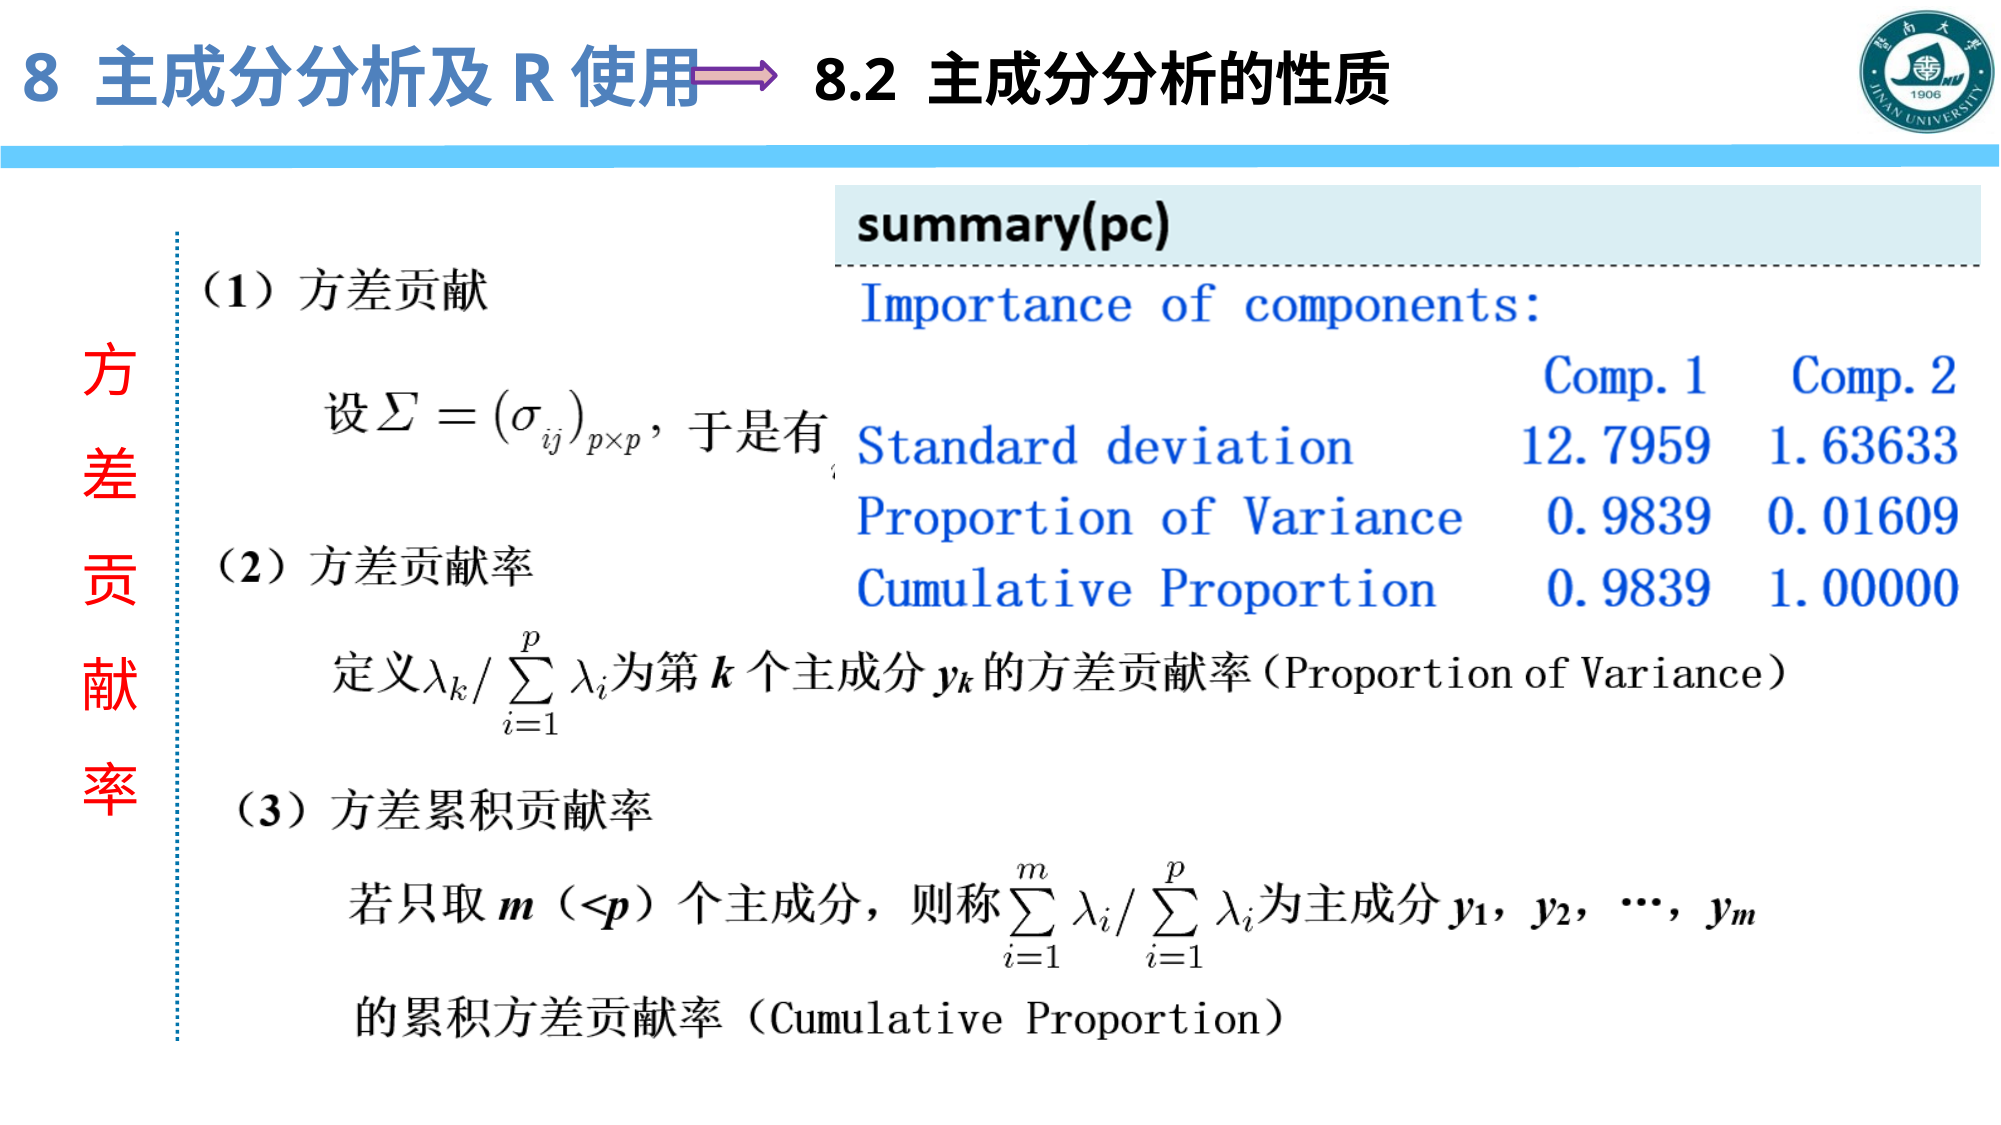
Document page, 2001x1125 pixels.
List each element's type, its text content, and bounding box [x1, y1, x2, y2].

text_box 方差贡献率 [66, 290, 123, 831]
text_box [690, 59, 778, 92]
text_box 8 主成分分析及R使用 [7, 27, 922, 123]
picture [1856, 6, 1996, 134]
picture [226, 777, 1770, 1050]
text_box 8.2 主成分分析的性质 [922, 34, 1556, 120]
picture [180, 185, 1981, 742]
